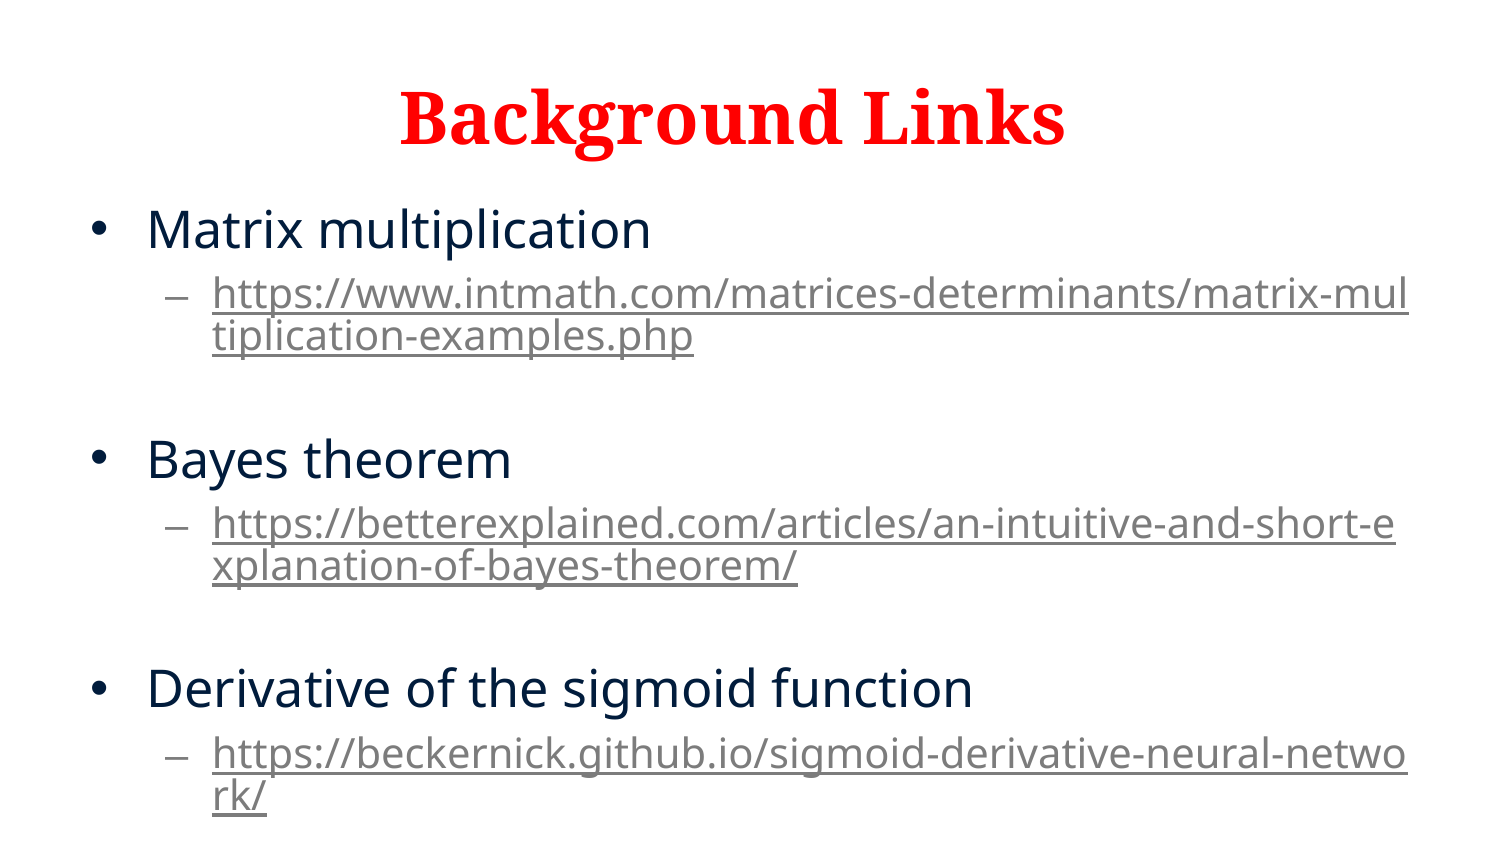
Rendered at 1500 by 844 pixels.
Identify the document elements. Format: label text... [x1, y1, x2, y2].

list Matrix multiplication https://www.intmath.com/matrices-determinants/matrix-multiplication-examples.php Bayes theorem https://betterexplained.com/articles/an-intuitive-and-short-explanation-of-bayes-theorem/ Derivative of the sigmoid function https://beckernick.github.io/sigmoid-derivative-neural-network/ [75, 188, 1425, 795]
title Background Links [41, 64, 1425, 180]
